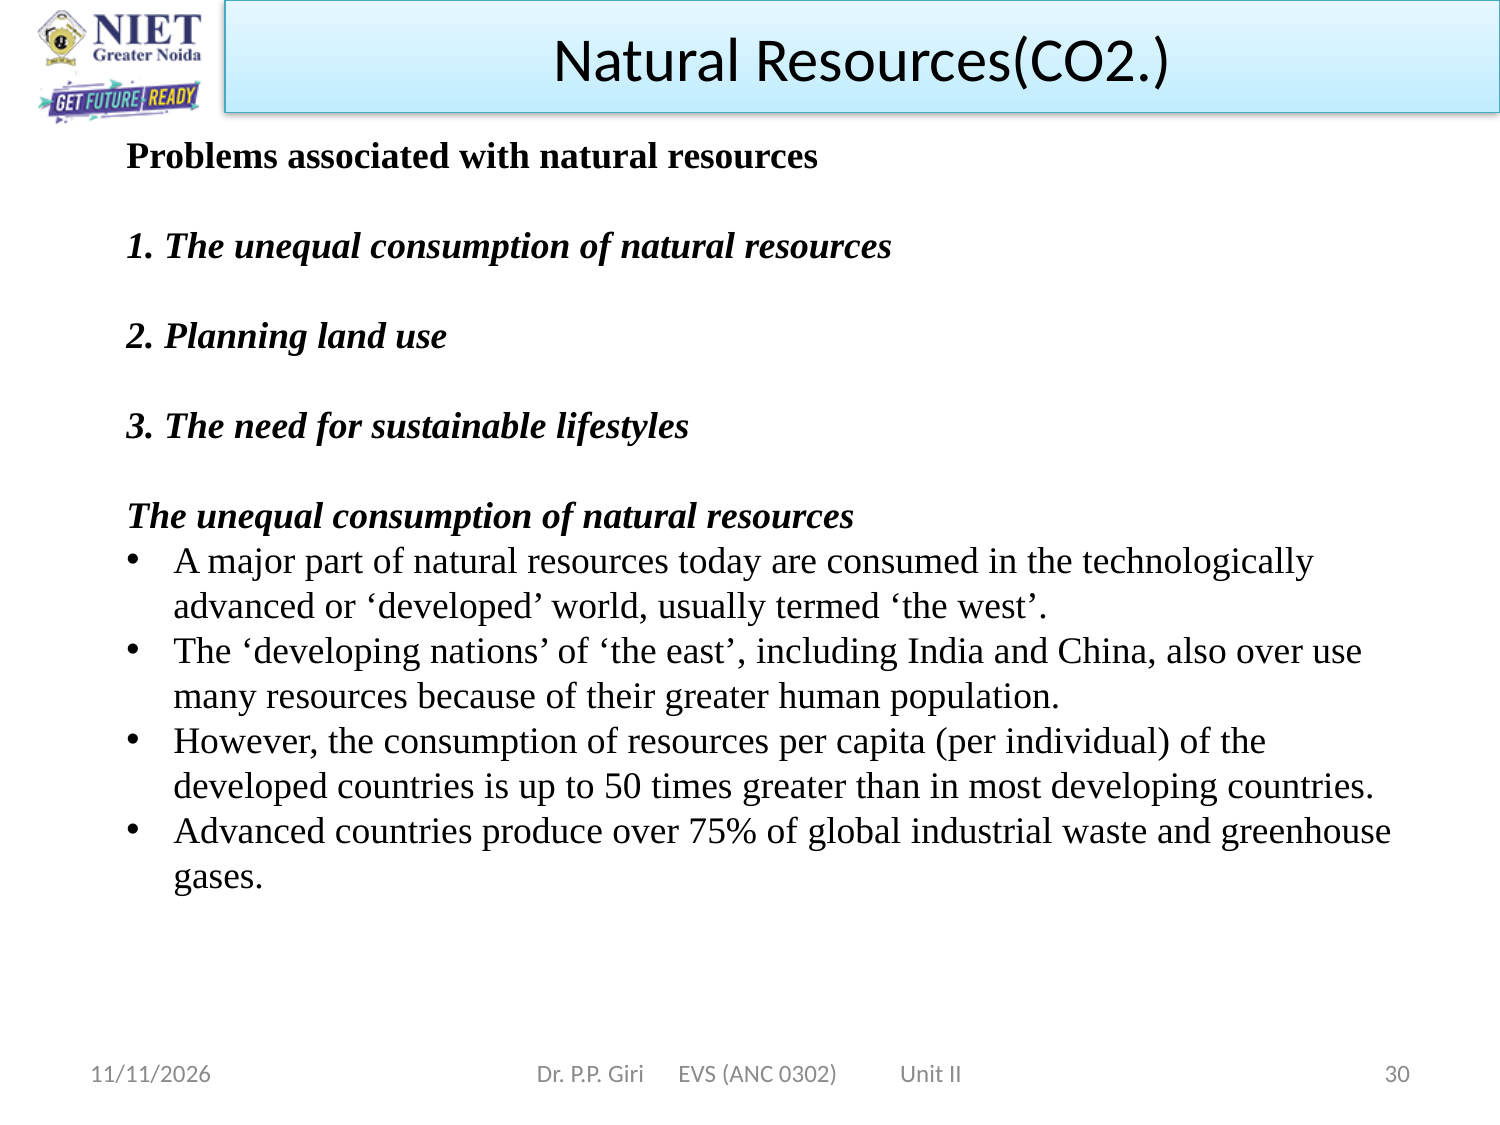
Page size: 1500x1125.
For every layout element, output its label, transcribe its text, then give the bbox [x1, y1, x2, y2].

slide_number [75, 1042, 425, 1103]
slide_number 30 [1074, 1042, 1425, 1103]
text_box Natural Resources(CO2.) [238, 0, 1500, 113]
text_box Problems associated with natural resources 1. The unequal consumption of natural resources 2. Planning land use 3. The need for sustainable lifestyles The unequal consumption of natural resources A major part of natural resources today are consumed in the technologically advanced or ‘developed’ world, usually termed ‘the west’. The ‘developing nations’ of ‘the east’, including India and China, also over use many resources because of their greater human population. However, the consumption of resources per capita (per individual) of the developed countries is up to 50 times greater than in most developing countries. Advanced countries produce over 75% of global industrial waste and greenhouse gases. [111, 123, 1425, 993]
picture [0, 0, 238, 135]
footer Dr. P.P. Giri EVS (ANC 0302) Unit II [512, 1042, 988, 1103]
